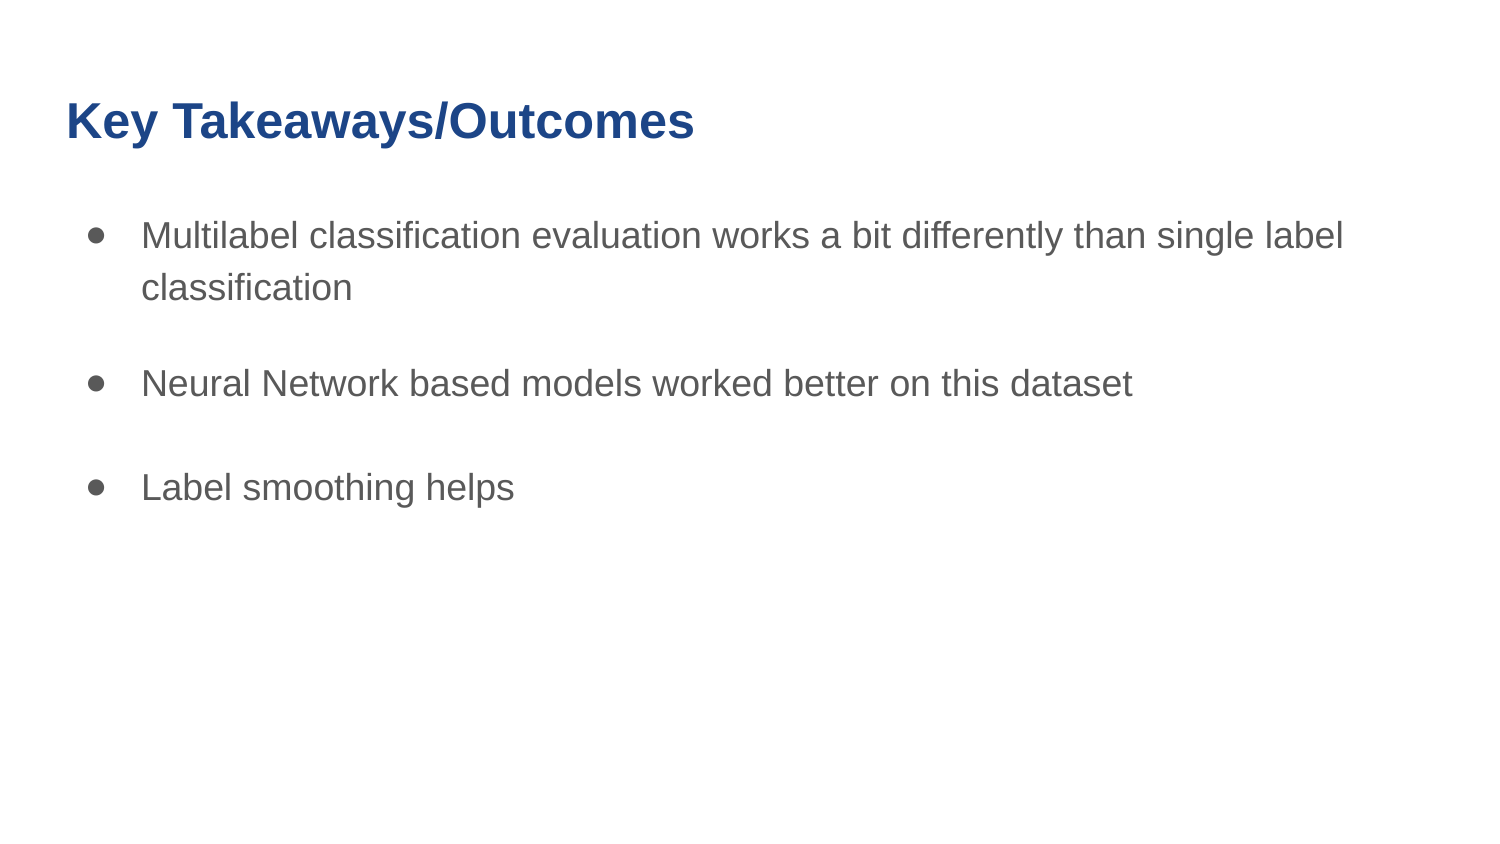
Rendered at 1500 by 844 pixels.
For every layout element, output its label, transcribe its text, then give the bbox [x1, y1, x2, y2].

title Key Takeaways/Outcomes [51, 72, 1449, 167]
list Multilabel classification evaluation works a bit differently than single label classification Neural Network based models worked better on this dataset Label smoothing helps [51, 189, 1449, 750]
